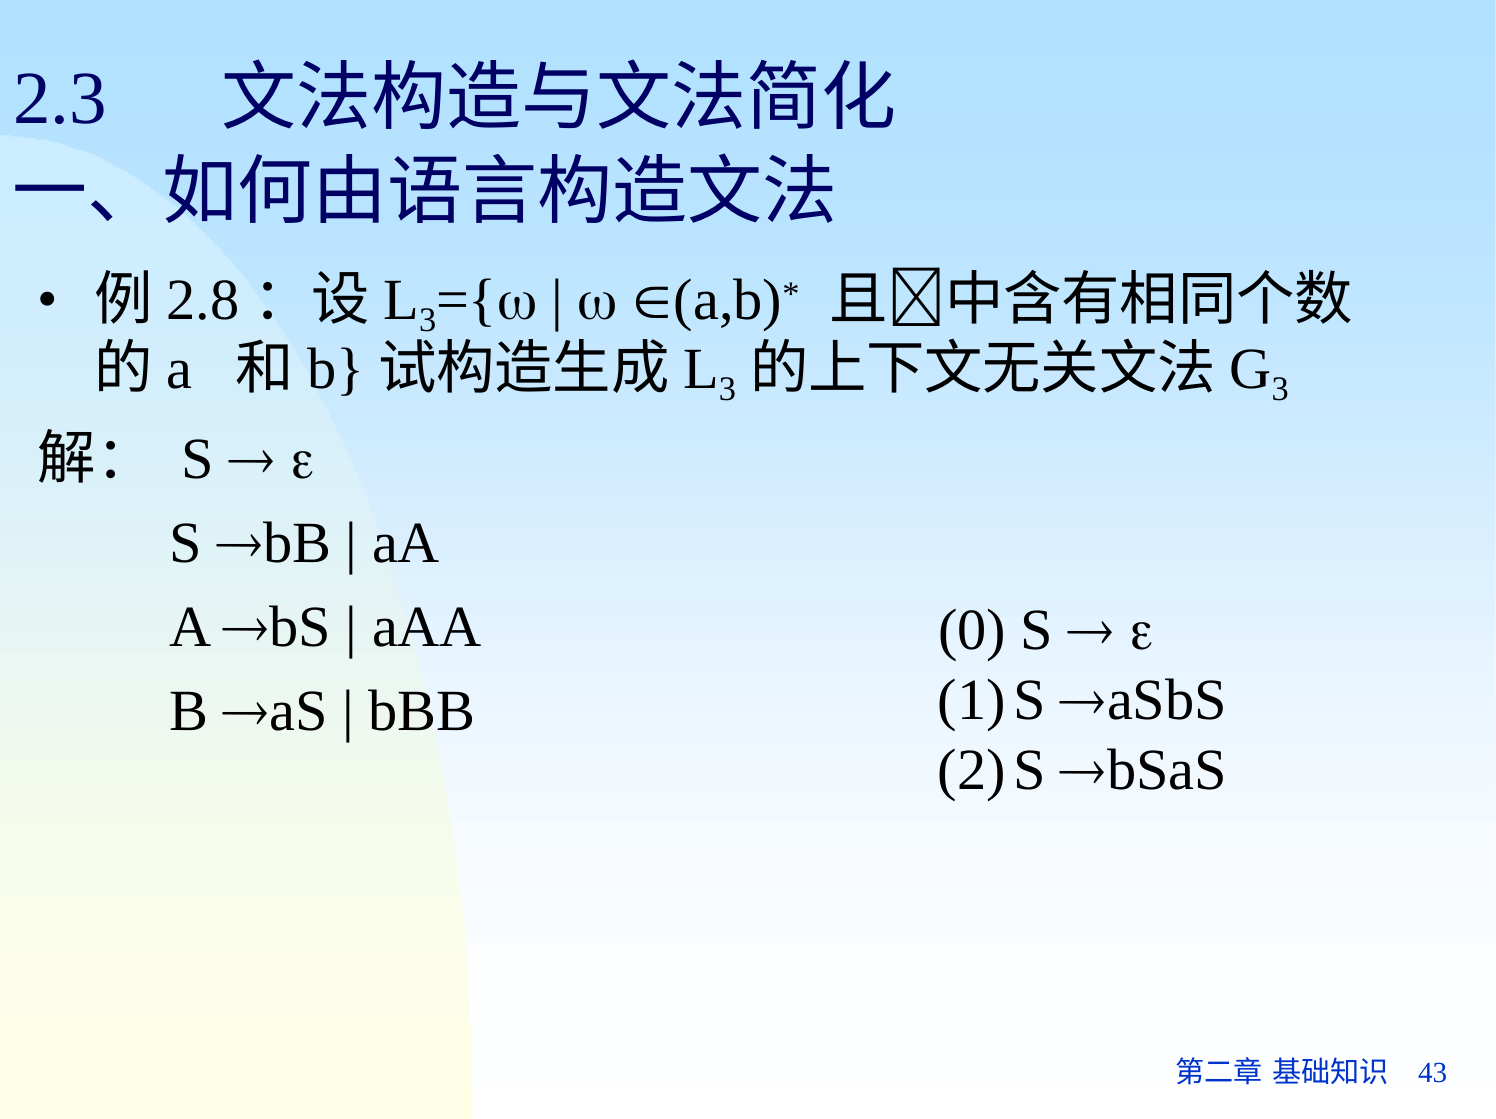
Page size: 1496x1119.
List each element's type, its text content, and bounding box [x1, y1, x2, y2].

title 2.3 文法构造与文法简化 [10, 46, 897, 98]
text_box (0) S   S aSbS S bSaS [935, 588, 1241, 802]
text_box A bS | aAA B aS | bBB [167, 572, 499, 743]
picture [0, 0, 1496, 1119]
slide_number 第二章 基础知识 43 [1173, 1054, 1452, 1119]
text_box 一、如何由语言构造文法 例2.8：设L3={ |  (a,b)* 且中含有相同个数的a 和b}试构造生成L3的上下文无关文法G3 解： S   S bB | aA [6, 98, 1377, 575]
